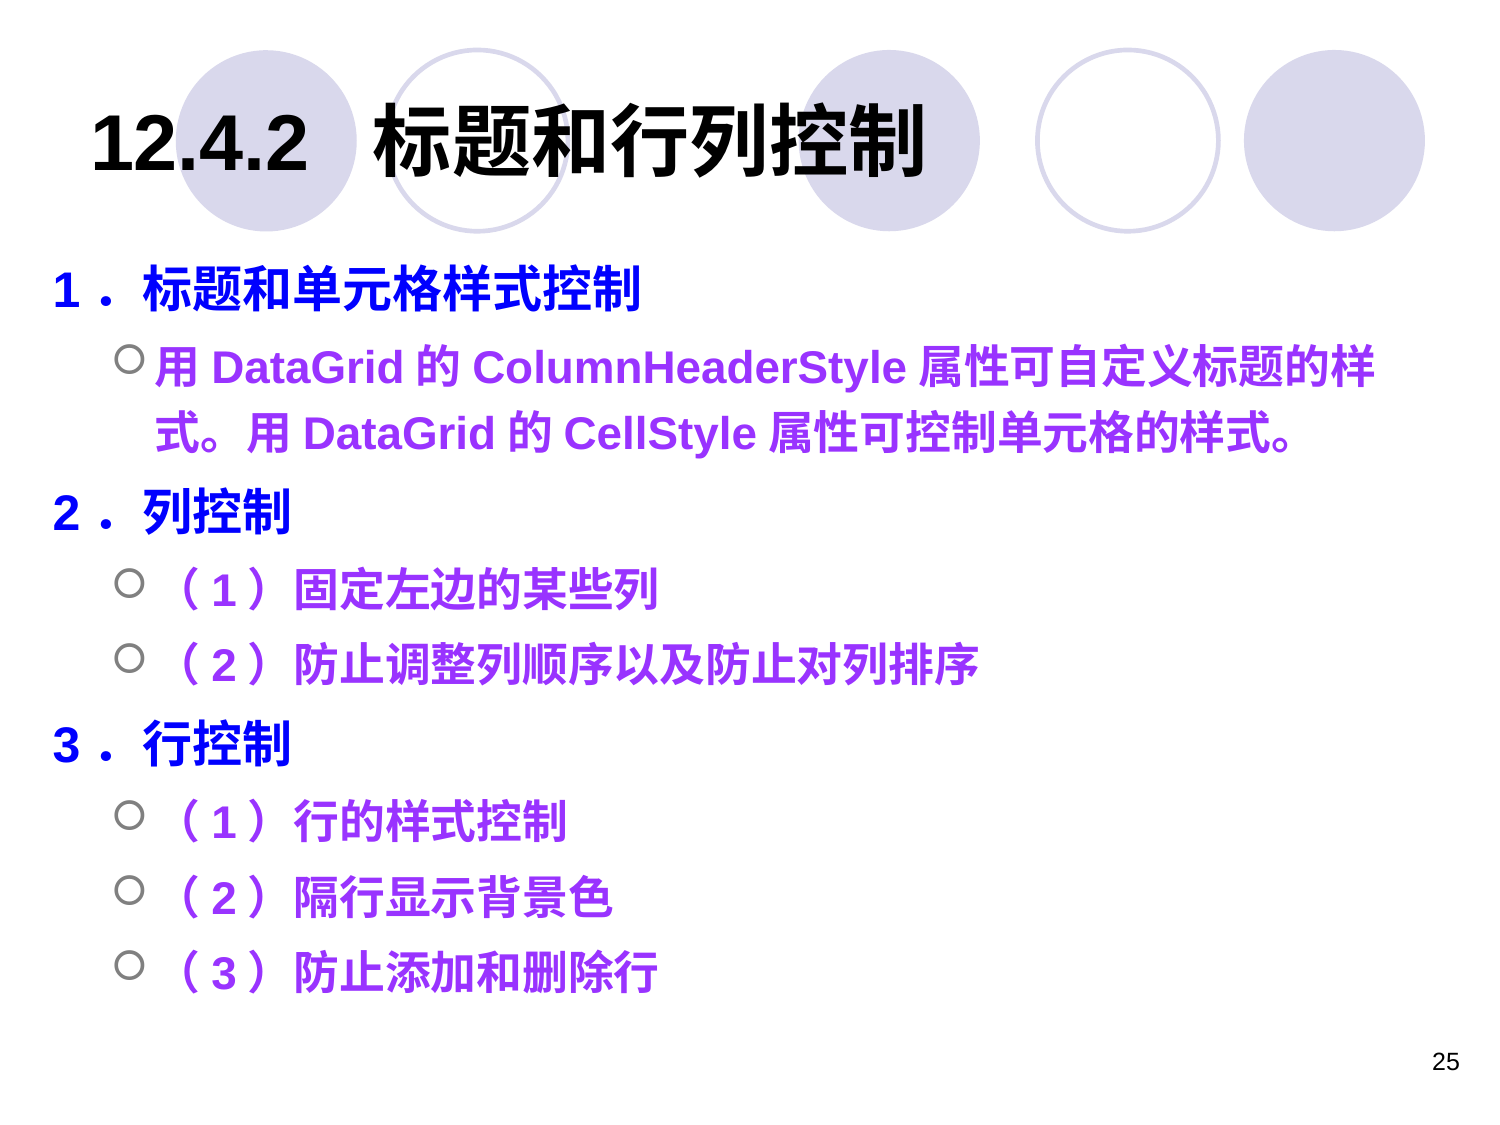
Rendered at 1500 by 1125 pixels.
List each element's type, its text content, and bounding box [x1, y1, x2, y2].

list 1．标题和单元格样式控制 用DataGrid的ColumnHeaderStyle属性可自定义标题的样式。用DataGrid的CellStyle属性可控制单元格的样式。 2．列控制 （1）固定左边的某些列 （2）防止调整列顺序以及防止对列排序 3．行控制 （1）行的样式控制 （2）隔行显示背景色 （3）防止添加和删除行 [37, 237, 1475, 1038]
title 12.4.2 标题和行列控制 [75, 45, 1425, 233]
slide_number 25 [1124, 1037, 1476, 1113]
